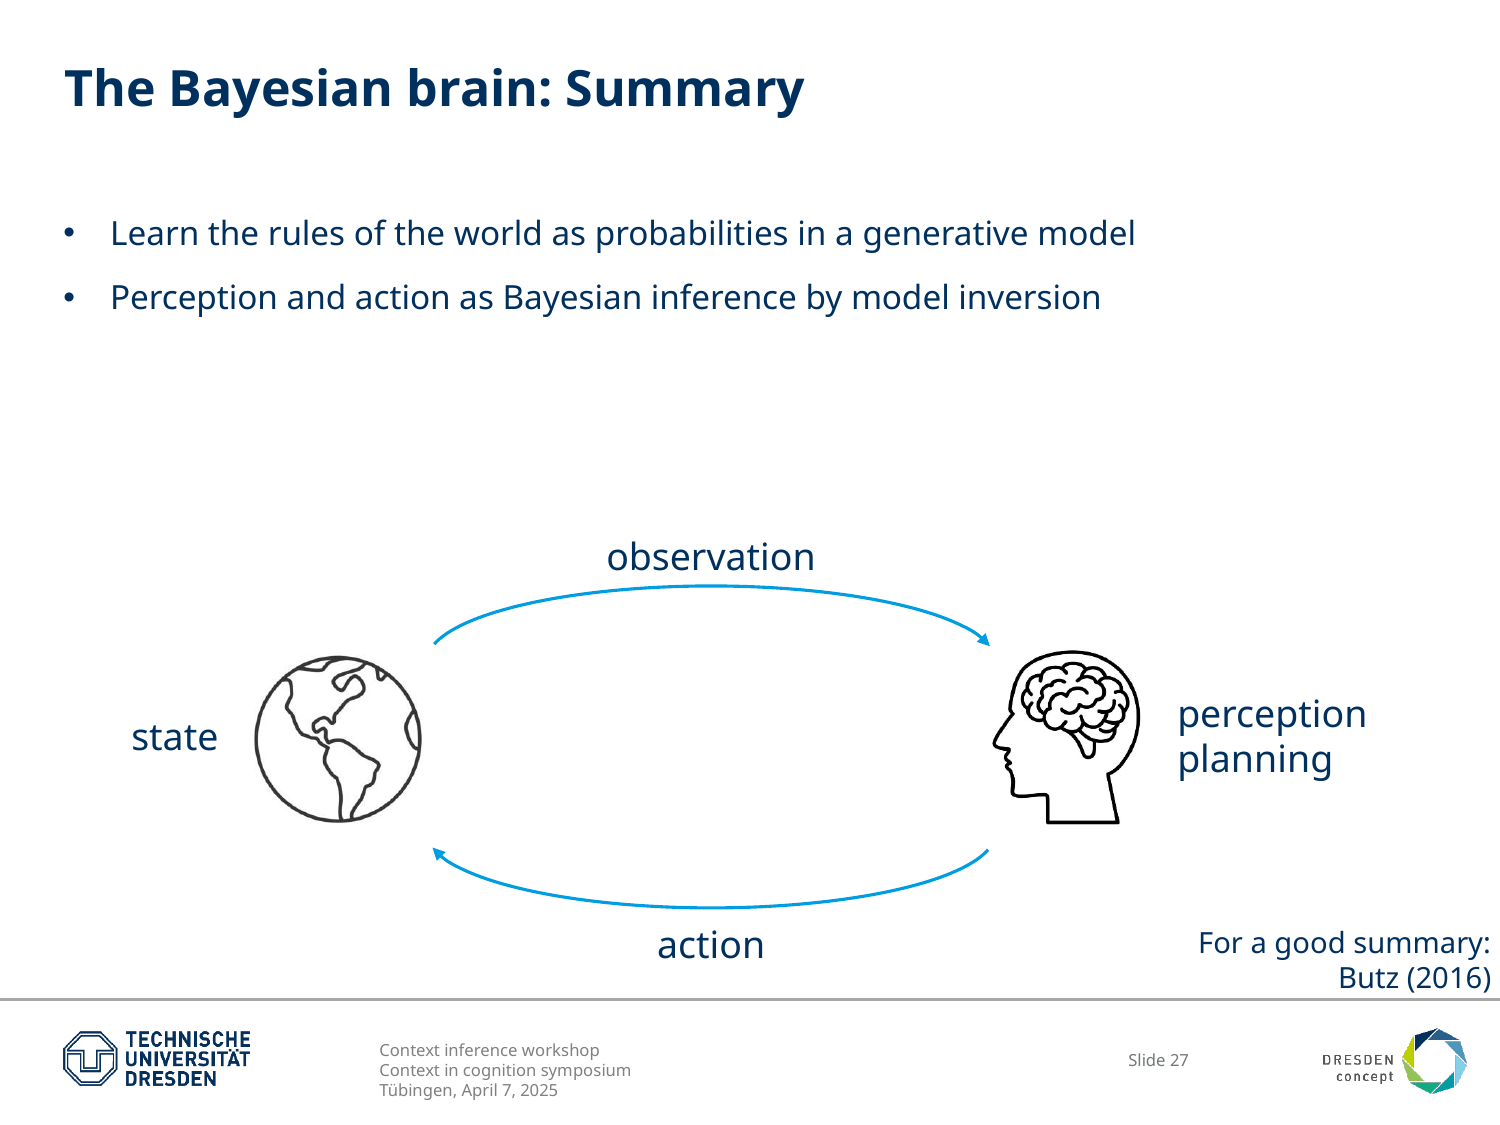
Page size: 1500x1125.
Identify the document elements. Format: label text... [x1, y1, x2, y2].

text_box Learn the rules of the world as probabilities in a generative model Perception and action as Bayesian inference by model inversion [63, 211, 1437, 519]
text_box [561, 833, 964, 909]
picture [1323, 1028, 1467, 1094]
title The Bayesian brain: Summary [64, 56, 1437, 190]
text_box For a good summary: Butz (2016) [1183, 917, 1500, 1002]
text_box [561, 586, 935, 661]
picture [114, 513, 561, 961]
text_box action [642, 914, 781, 974]
text_box observation [591, 525, 831, 586]
picture [63, 1031, 250, 1086]
text_box perception planning [1197, 682, 1383, 788]
picture [935, 606, 1197, 868]
